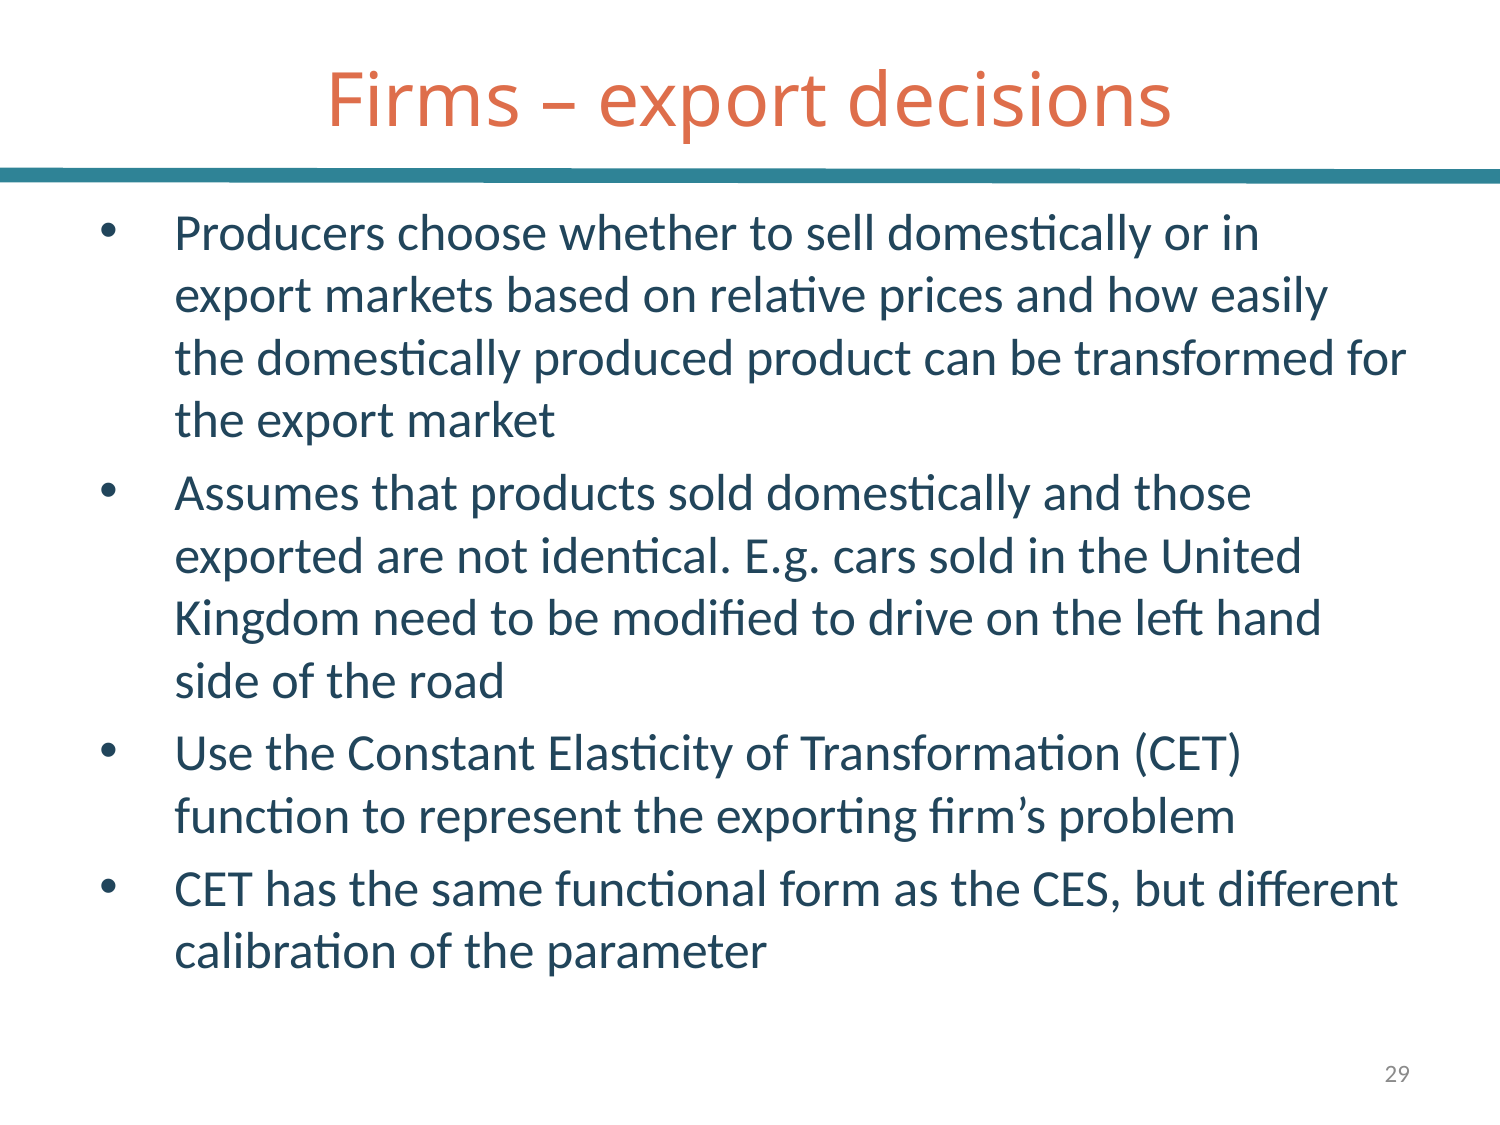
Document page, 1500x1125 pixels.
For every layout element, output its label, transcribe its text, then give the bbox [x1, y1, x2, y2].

list Producers choose whether to sell domestically or in export markets based on relative prices and how easily the domestically produced product can be transformed for the export market Assumes that products sold domestically and those exported are not identical. E.g. cars sold in the United Kingdom need to be modified to drive on the left hand side of the road Use the Constant Elasticity of Transformation (CET) function to represent the exporting firm’s problem CET has the same functional form as the CES, but different calibration of the parameter [24, 190, 1425, 825]
slide_number 29 [1074, 1042, 1425, 1103]
title Firms – export decisions [53, 30, 1447, 163]
